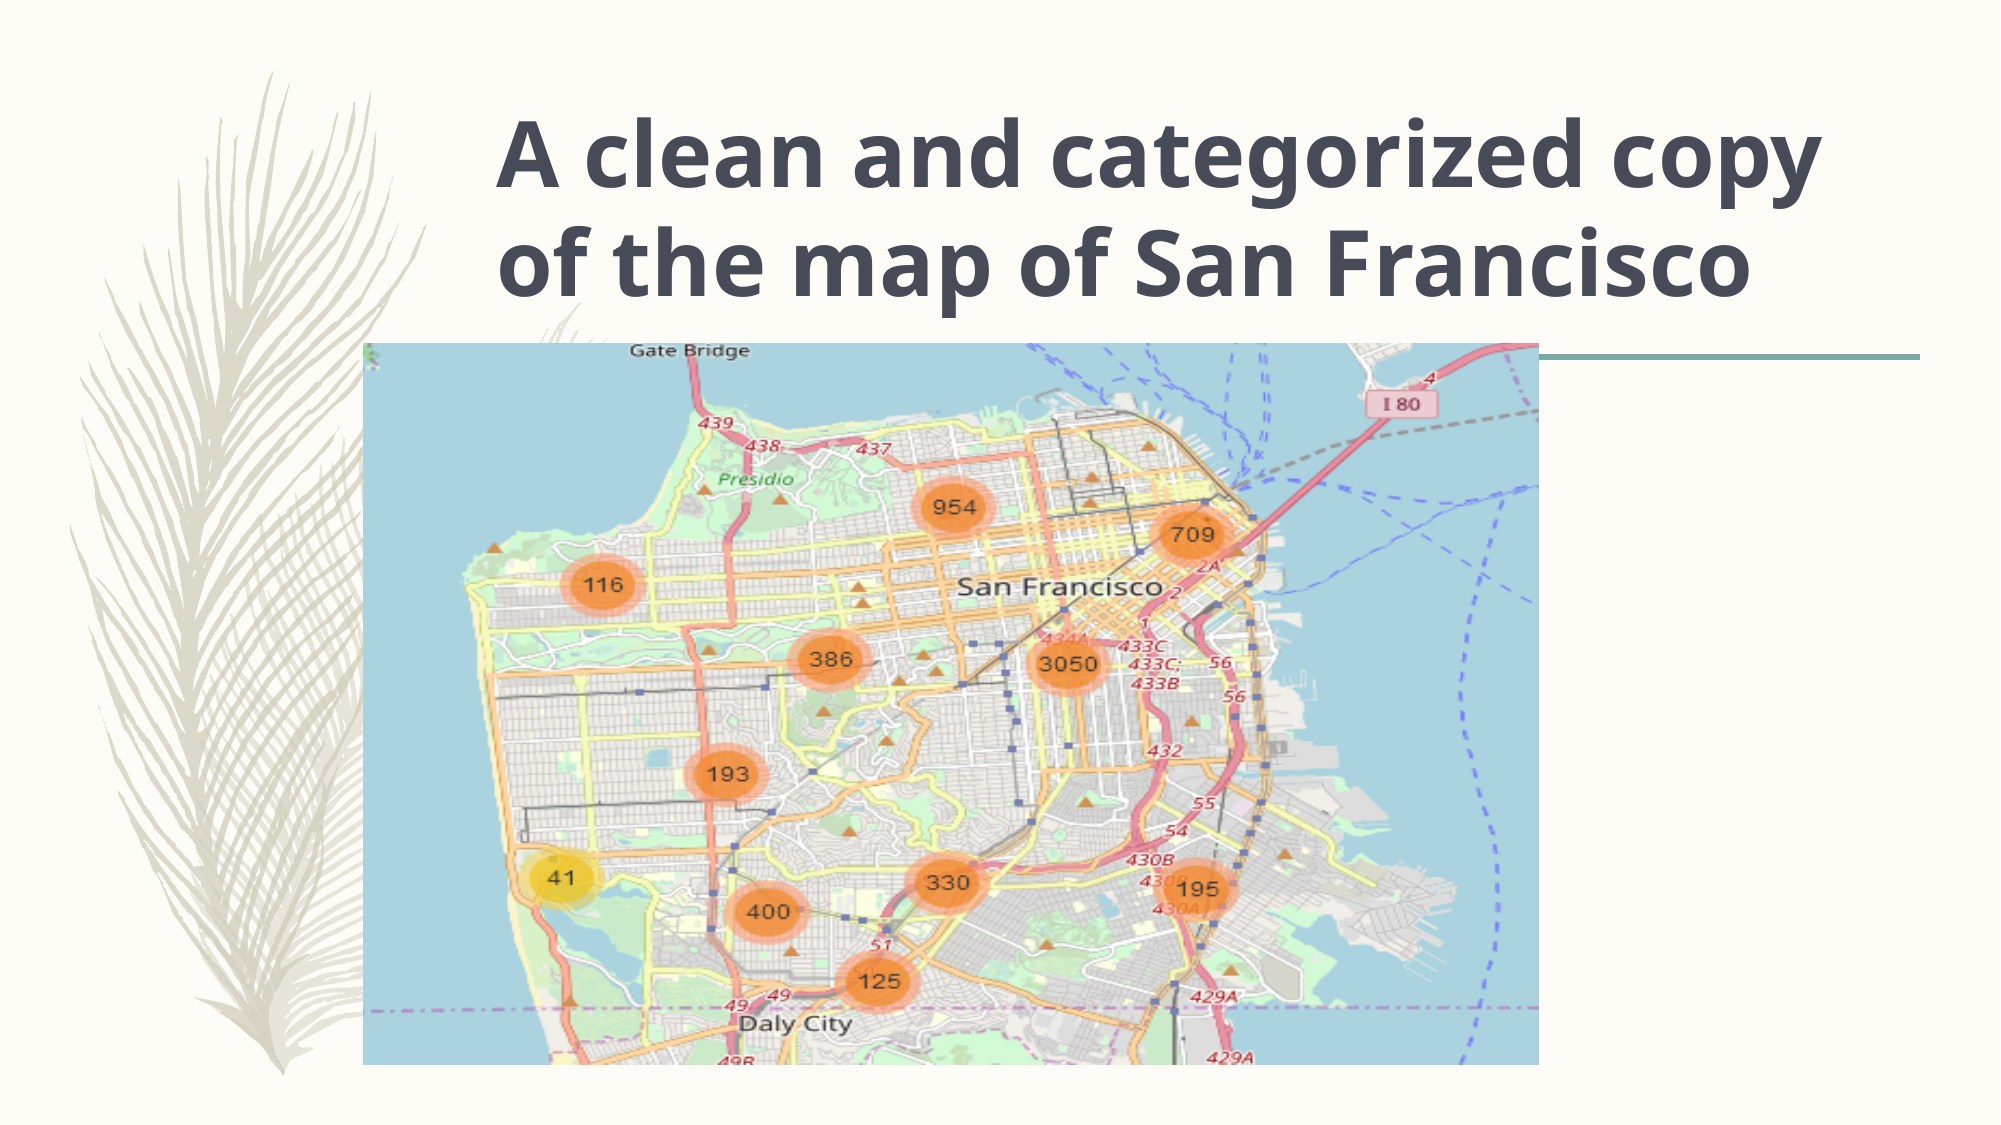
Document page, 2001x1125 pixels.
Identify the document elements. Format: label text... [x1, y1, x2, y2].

title A clean and categorized copy of the map of San Francisco [481, 93, 1920, 350]
picture [363, 343, 1540, 1065]
